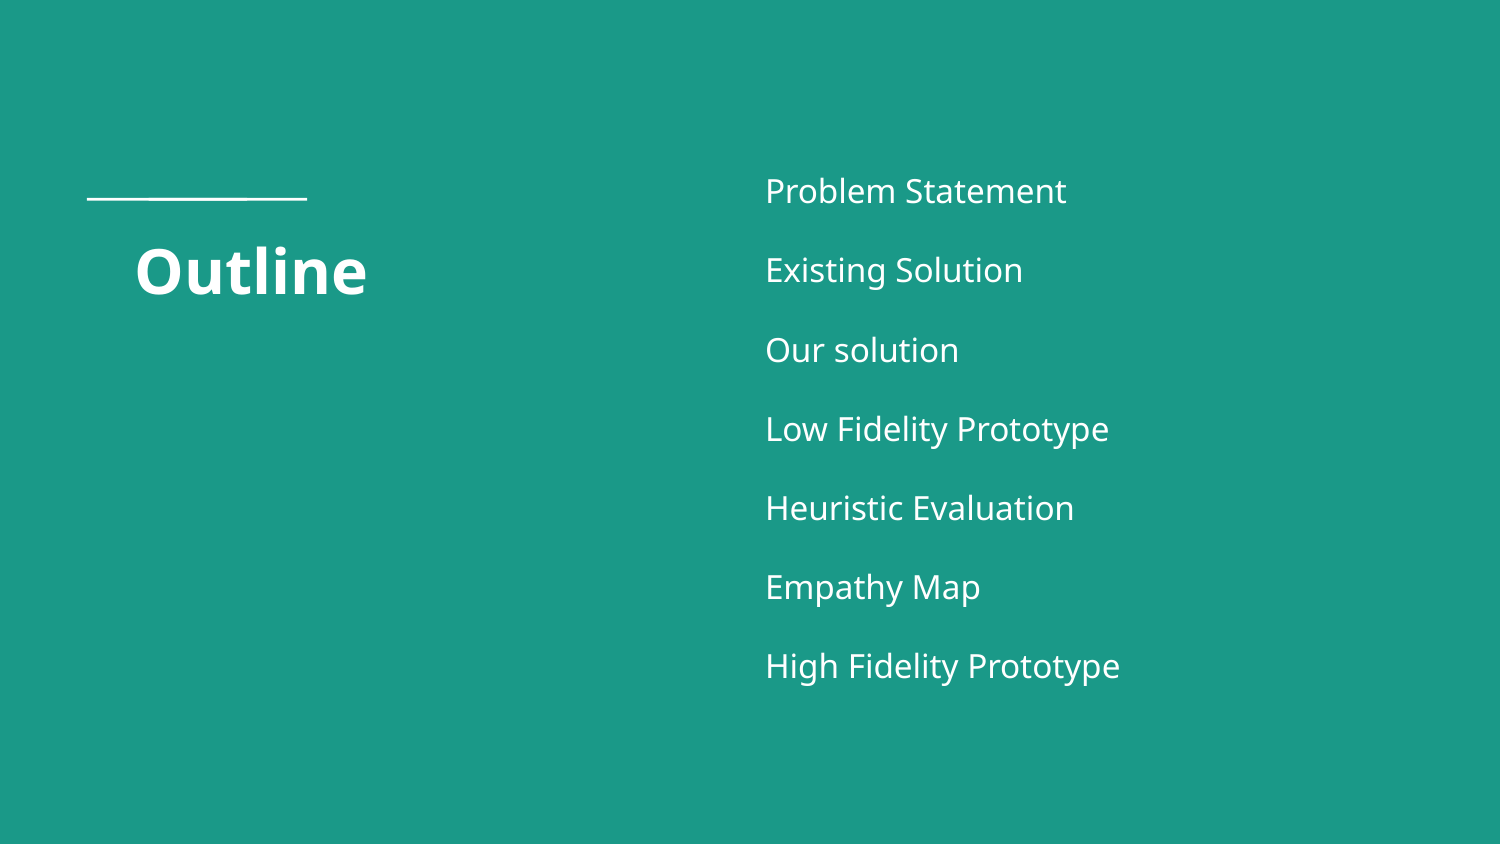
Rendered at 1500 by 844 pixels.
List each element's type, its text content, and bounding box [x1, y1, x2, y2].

subtitle Problem Statement Existing Solution Our solution Low Fidelity Prototype Heuristic Evaluation Empathy Map High Fidelity Prototype [750, 149, 1420, 695]
title Outline [119, 216, 589, 466]
